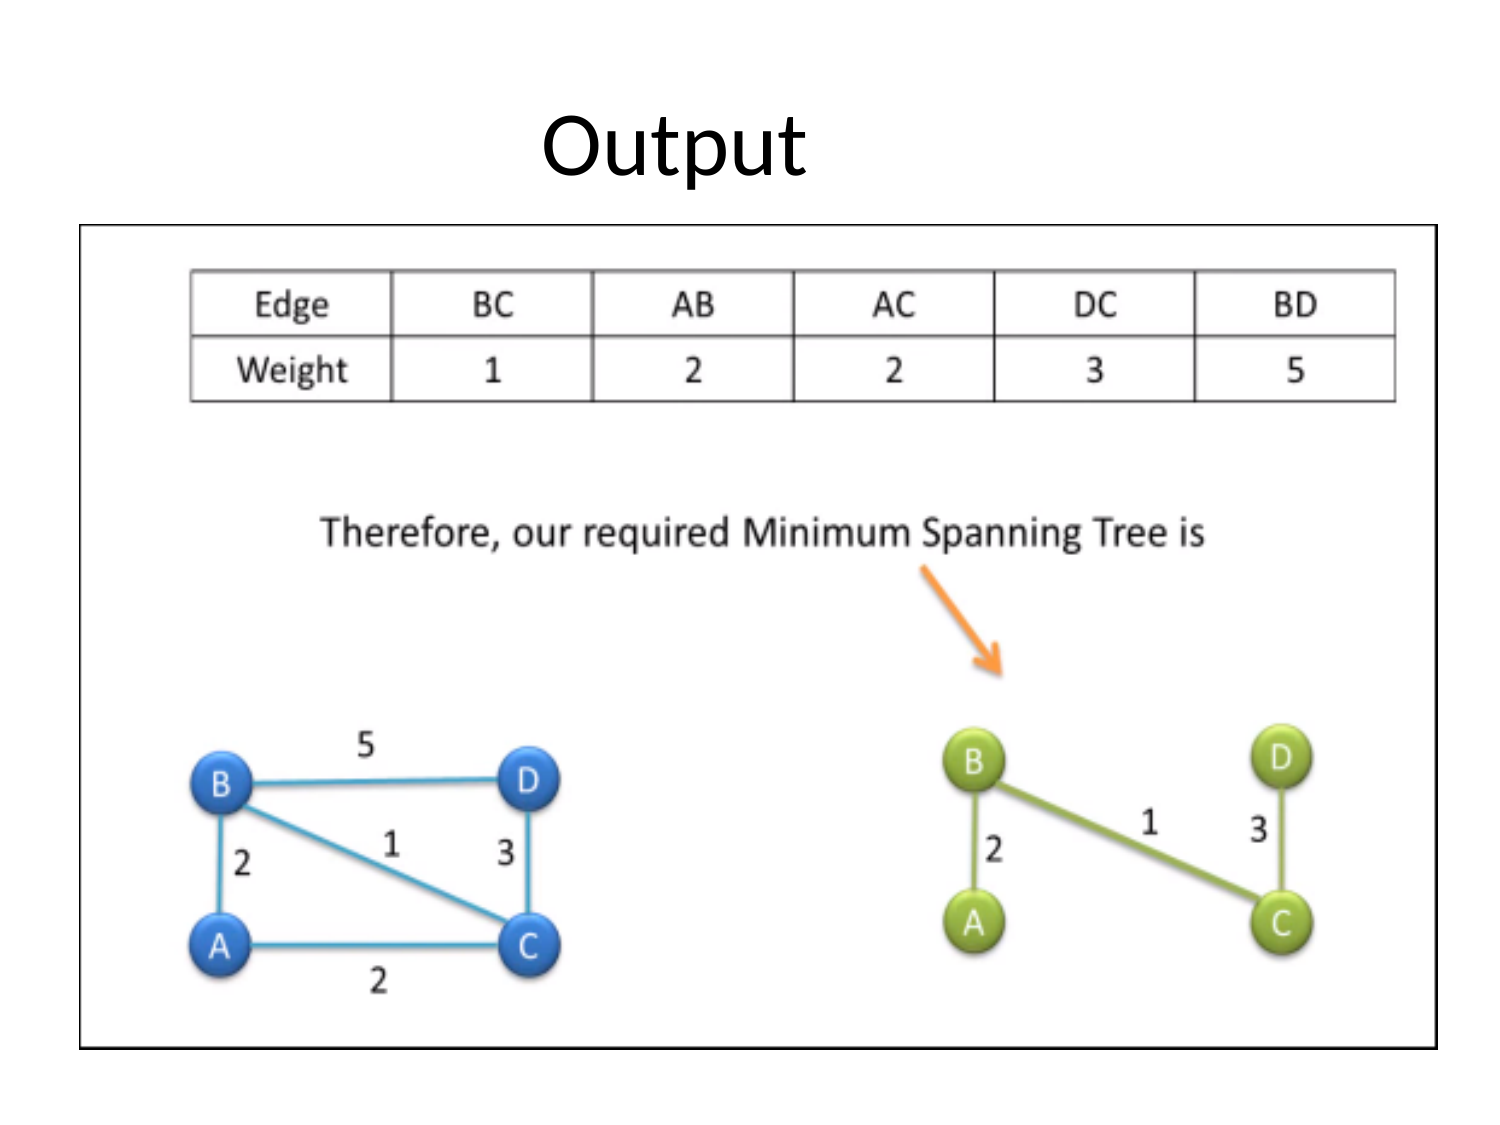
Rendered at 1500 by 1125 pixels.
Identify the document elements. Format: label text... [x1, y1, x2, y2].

title Output [0, 45, 1350, 233]
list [79, 224, 1438, 1051]
